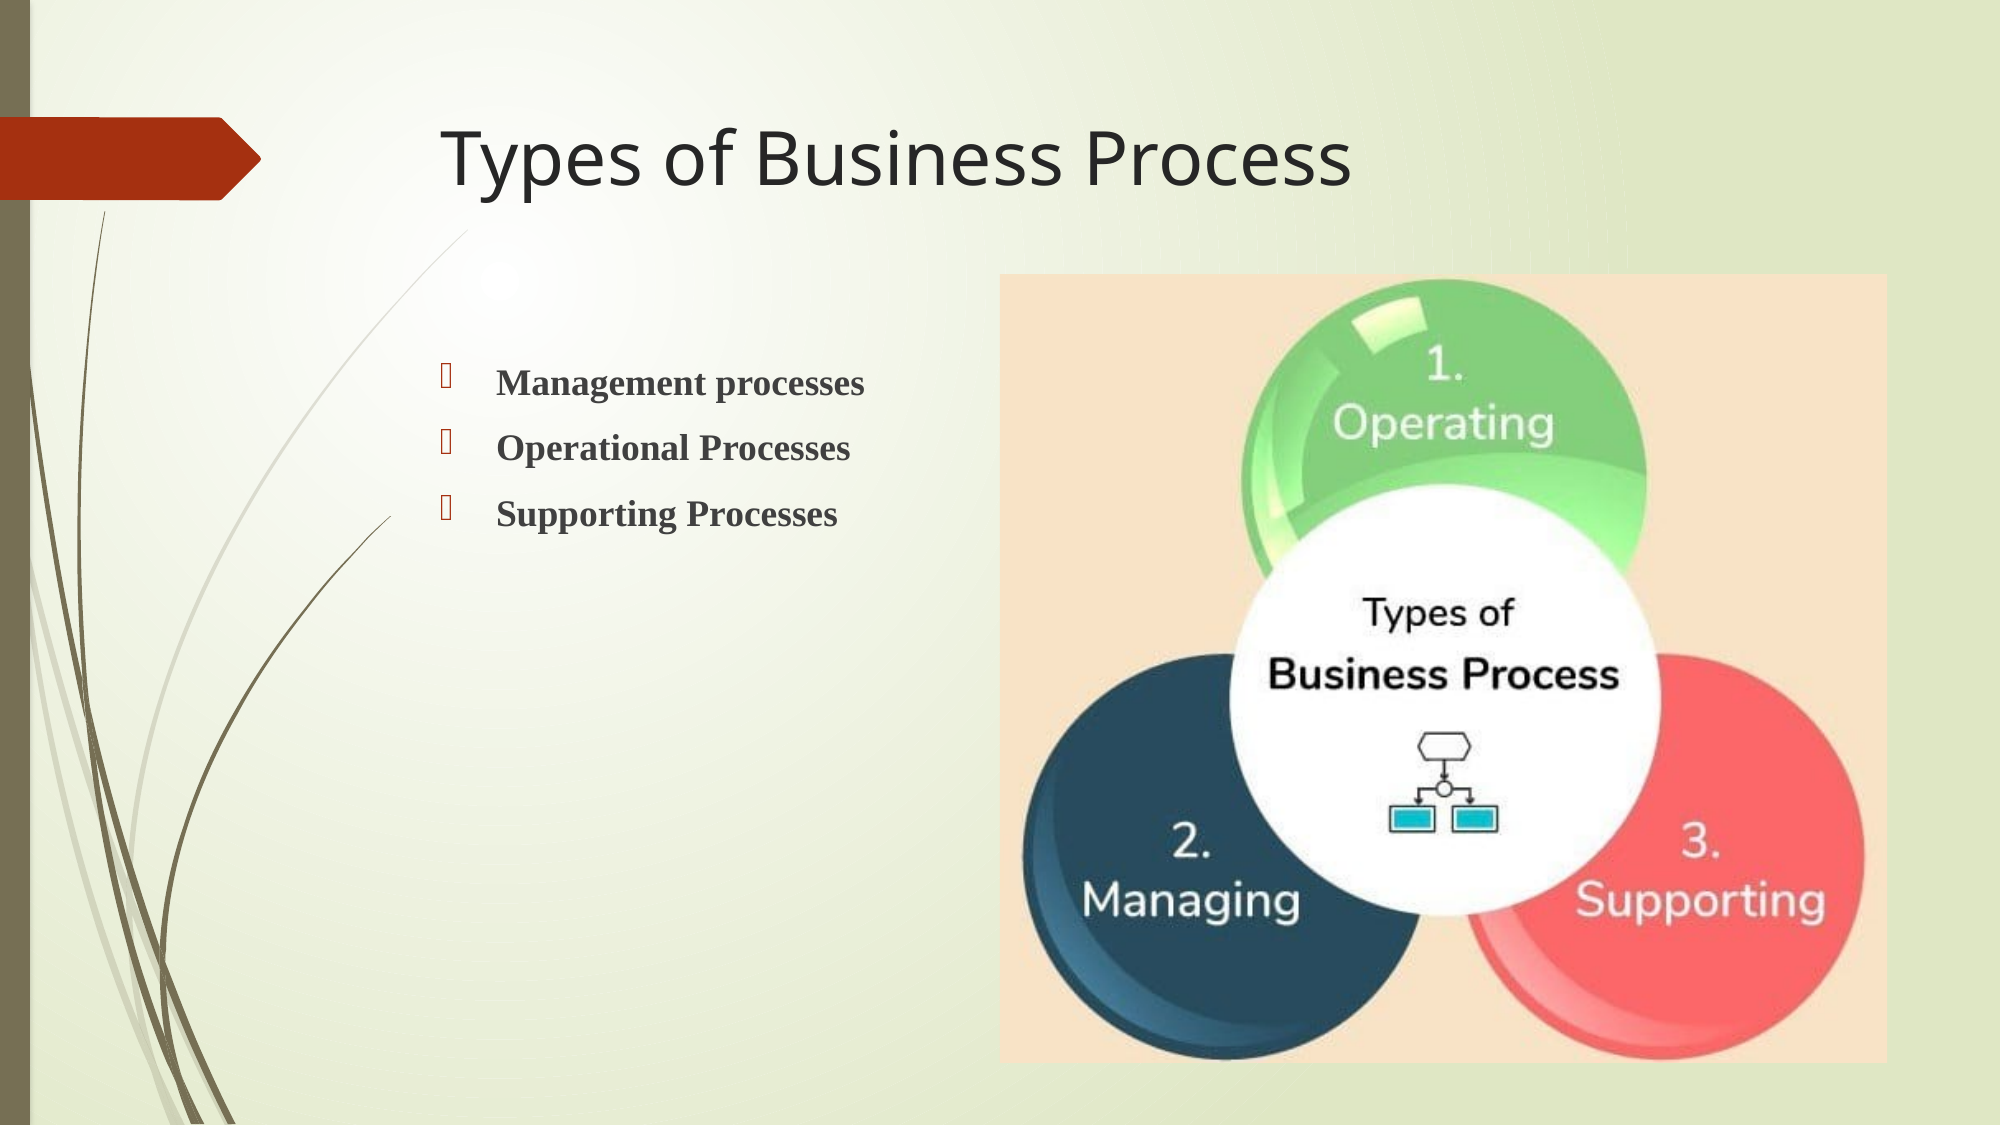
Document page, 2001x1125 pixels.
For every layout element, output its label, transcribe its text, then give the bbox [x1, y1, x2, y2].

list Management processes Operational Processes Supporting Processes [424, 350, 994, 970]
title Types of Business Process [425, 102, 1888, 313]
picture [999, 273, 1888, 1063]
